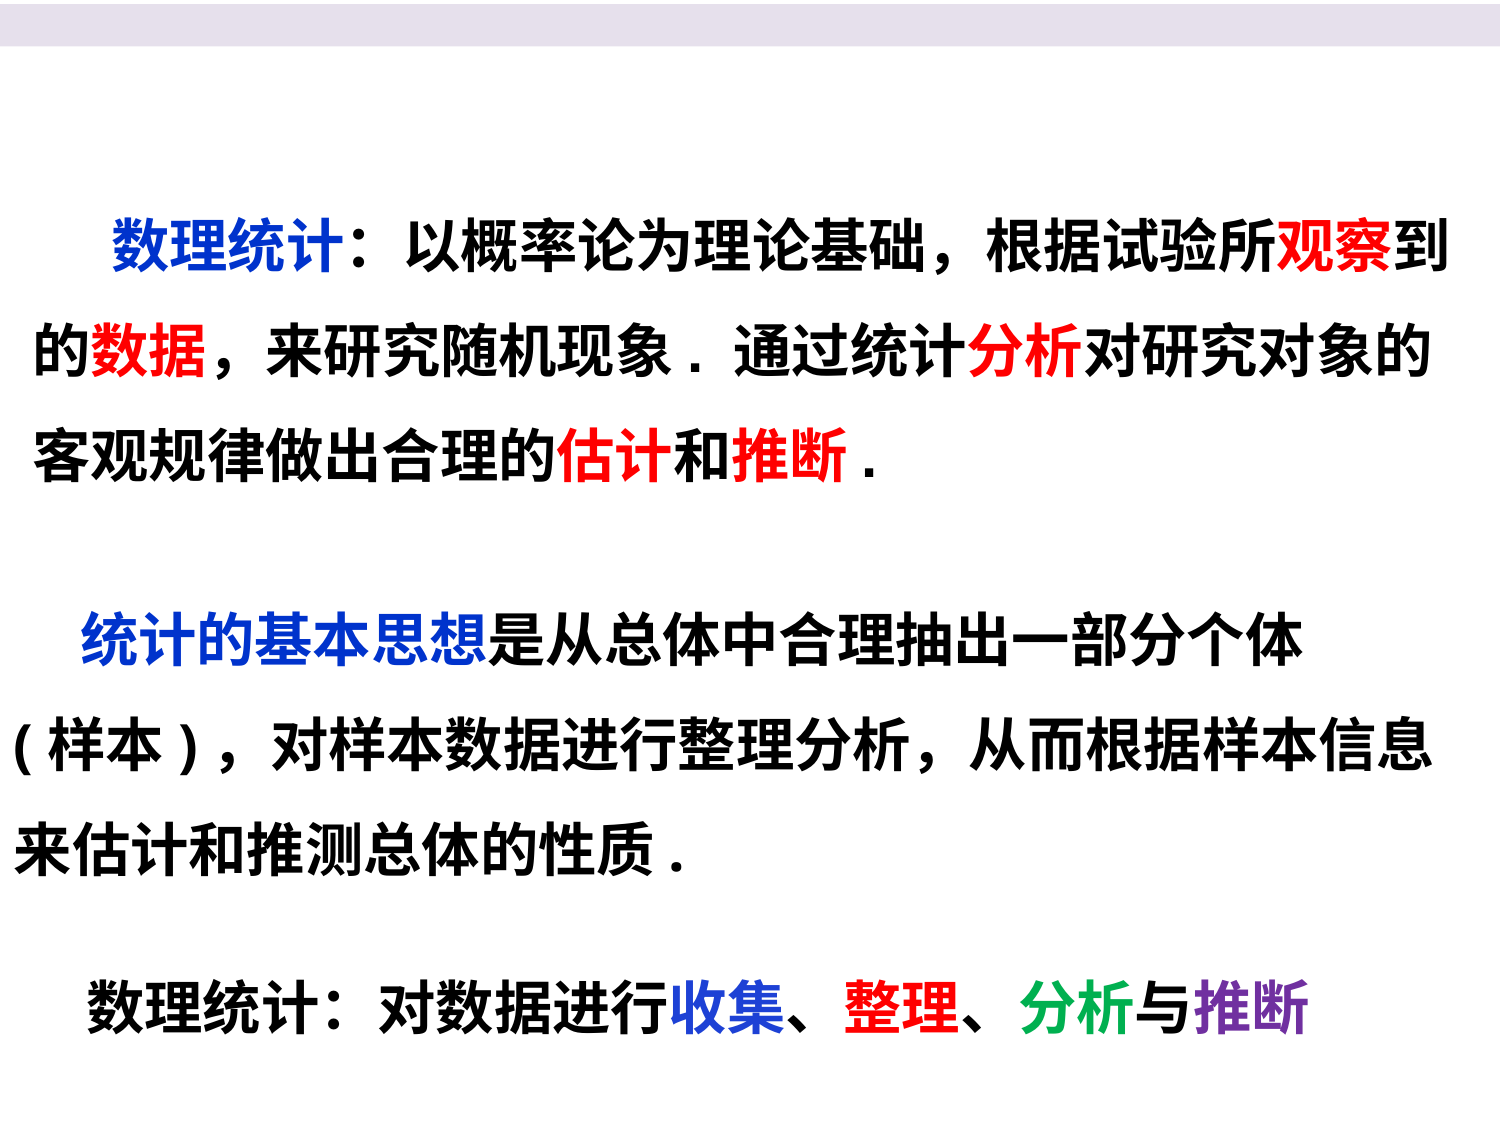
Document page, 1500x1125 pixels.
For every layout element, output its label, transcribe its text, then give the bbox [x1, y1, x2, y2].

text_box 数理统计：以概率论为理论基础，根据试验所观察到的数据，来研究随机现象. 通过统计分析对研究对象的客观规律做出合理的估计和推断. [17, 166, 1477, 496]
text_box 数理统计：对数据进行收集、整理、分析与推断 [71, 964, 1350, 1049]
text_box 统计的基本思想是从总体中合理抽出一部分个体 (样本)，对样本数据进行整理分析，从而根据样本信息 来估计和推测总体的性质. [0, 560, 1450, 891]
